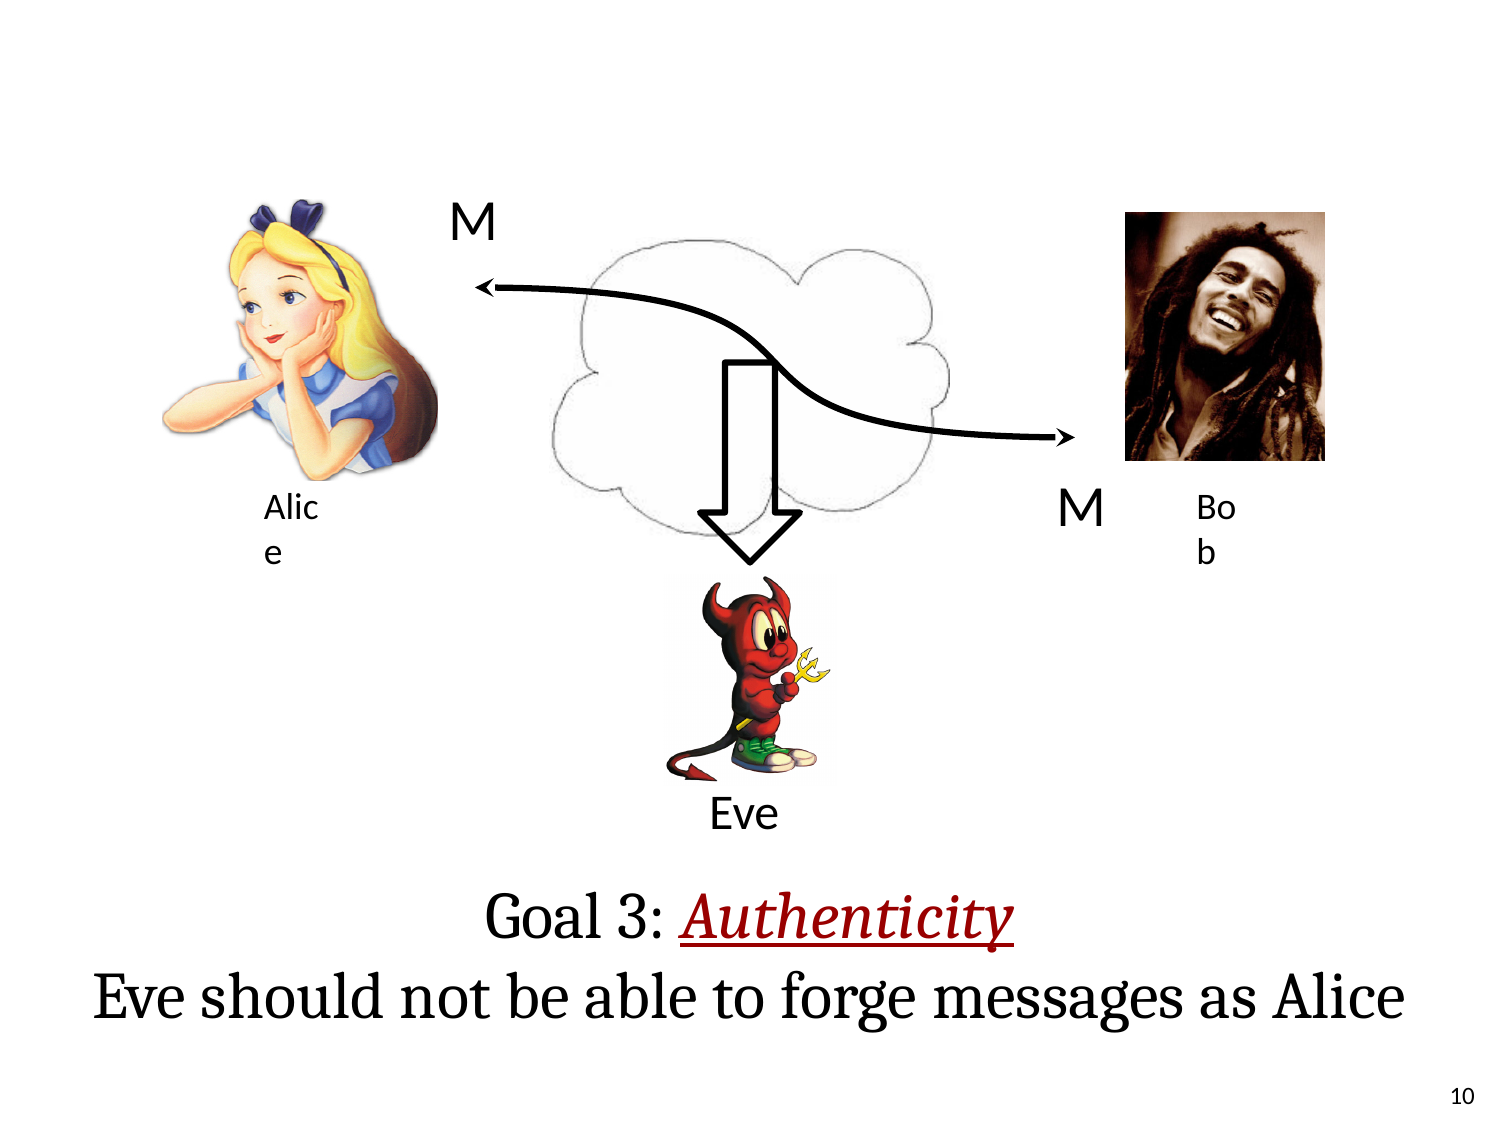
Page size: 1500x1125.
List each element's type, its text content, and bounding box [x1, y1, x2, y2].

picture [549, 438, 951, 541]
text_box Goal 3: Authenticity Eve should not be able to forge messages as Alice [46, 872, 1454, 1033]
text_box Alice [248, 490, 351, 540]
picture [162, 199, 438, 481]
text_box [735, 548, 765, 563]
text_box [474, 287, 1076, 438]
text_box M [1041, 461, 1109, 524]
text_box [662, 574, 838, 849]
text_box Bob [1181, 474, 1269, 540]
picture [549, 237, 951, 287]
picture [1124, 212, 1326, 462]
text_box M [433, 174, 500, 238]
slide_number 10 [1125, 1065, 1475, 1125]
